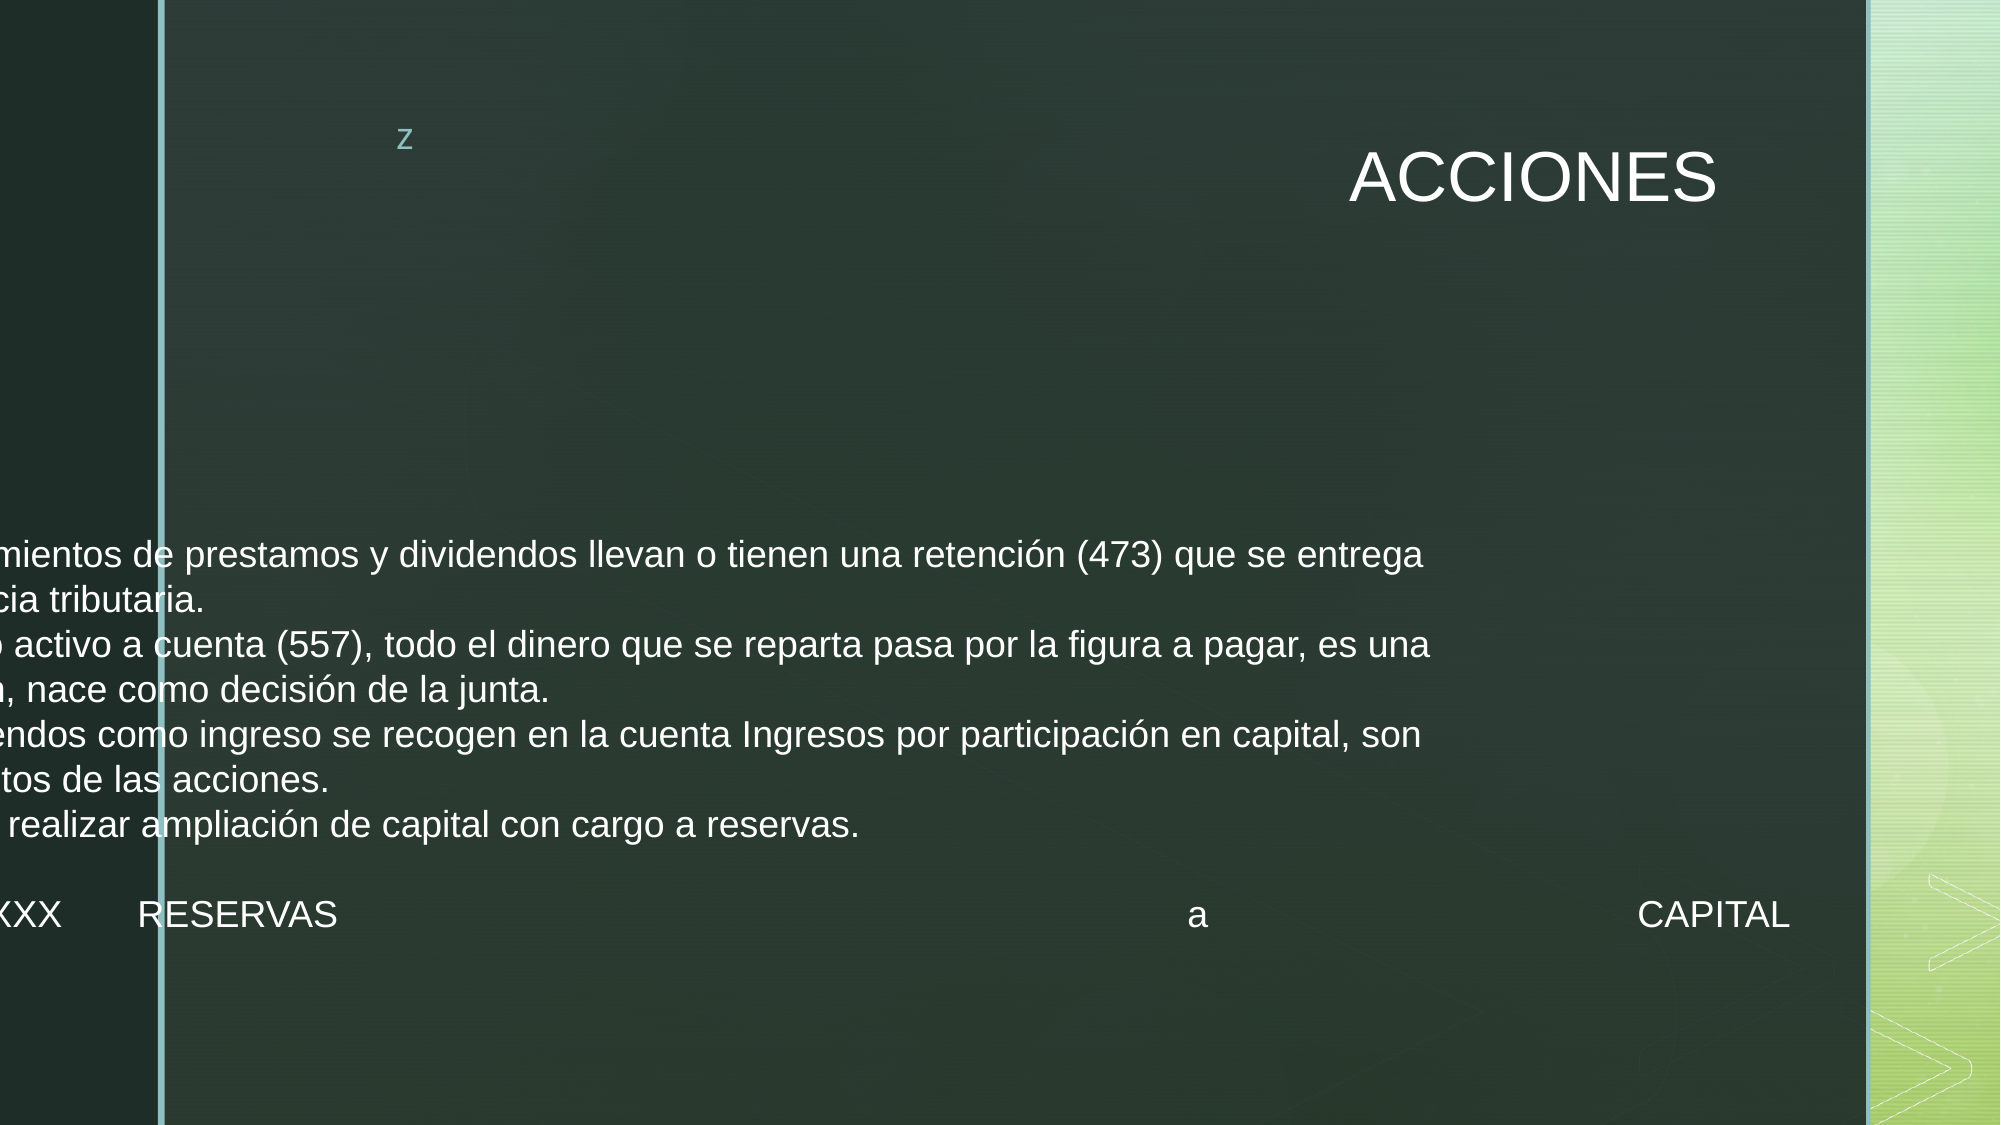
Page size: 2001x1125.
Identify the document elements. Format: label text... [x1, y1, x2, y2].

picture [1871, 0, 2001, 1125]
title ACCIONES [428, 132, 1734, 310]
text_box Los rendimientos de prestamos y dividendos llevan o tienen una retención (473) que se entrega a la agencia tributaria. Dividendo activo a cuenta (557), todo el dinero que se reparta pasa por la figura a pagar, es una obligacion, nace como decisión de la junta. Los dividendos como ingreso se recogen en la cuenta Ingresos por participación en capital, son rendimientos de las acciones. Se puede realizar ampliación de capital con cargo a reservas. XXX RESERVAS a CAPITAL XXX [0, 522, 2000, 988]
